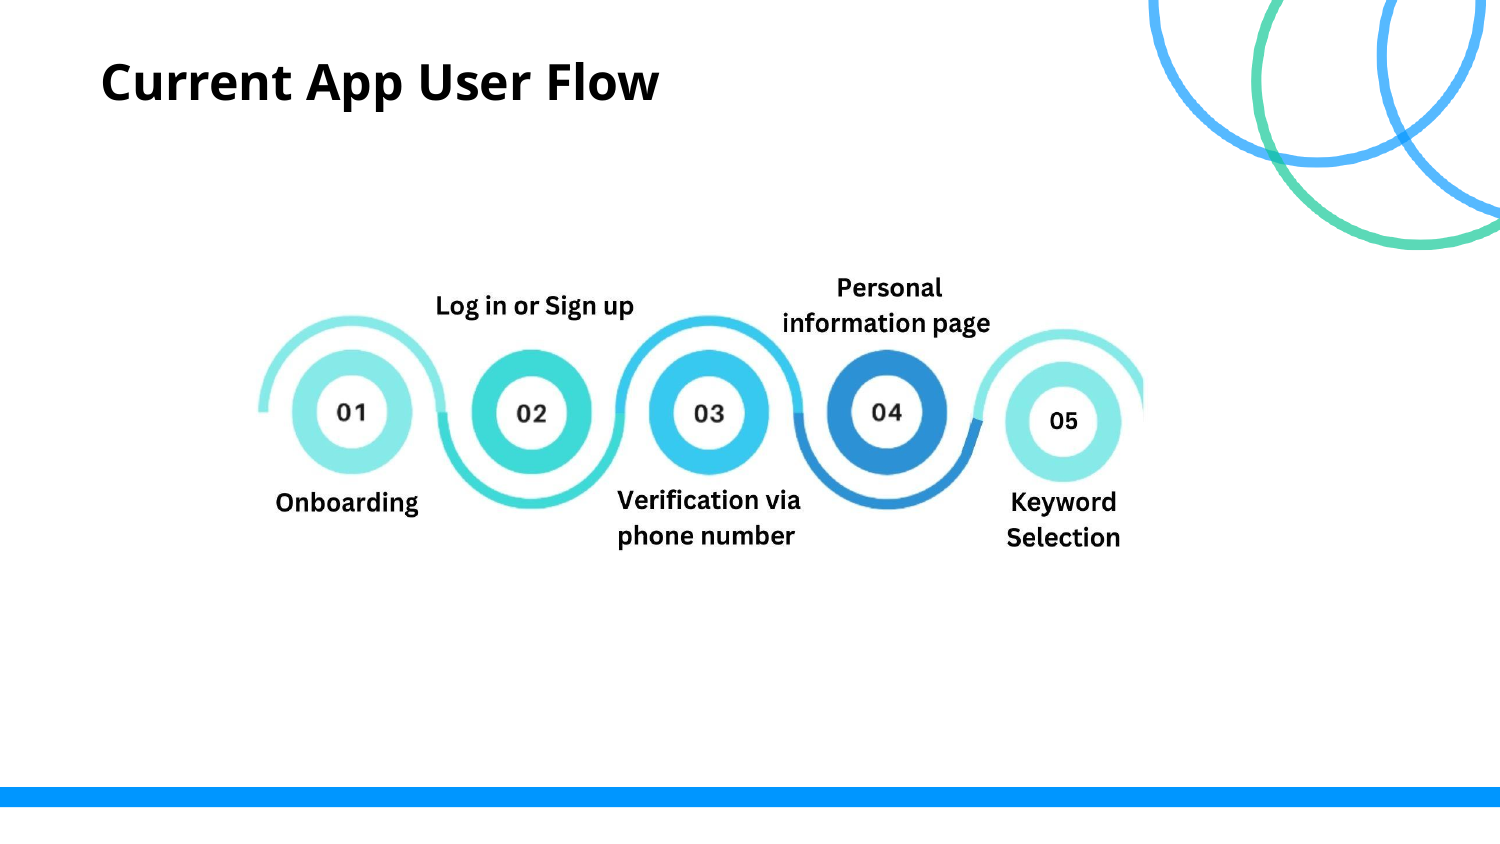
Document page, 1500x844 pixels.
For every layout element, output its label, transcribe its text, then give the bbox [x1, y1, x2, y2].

text_box Current App User Flow [85, 35, 1289, 126]
picture [0, 0, 1500, 844]
